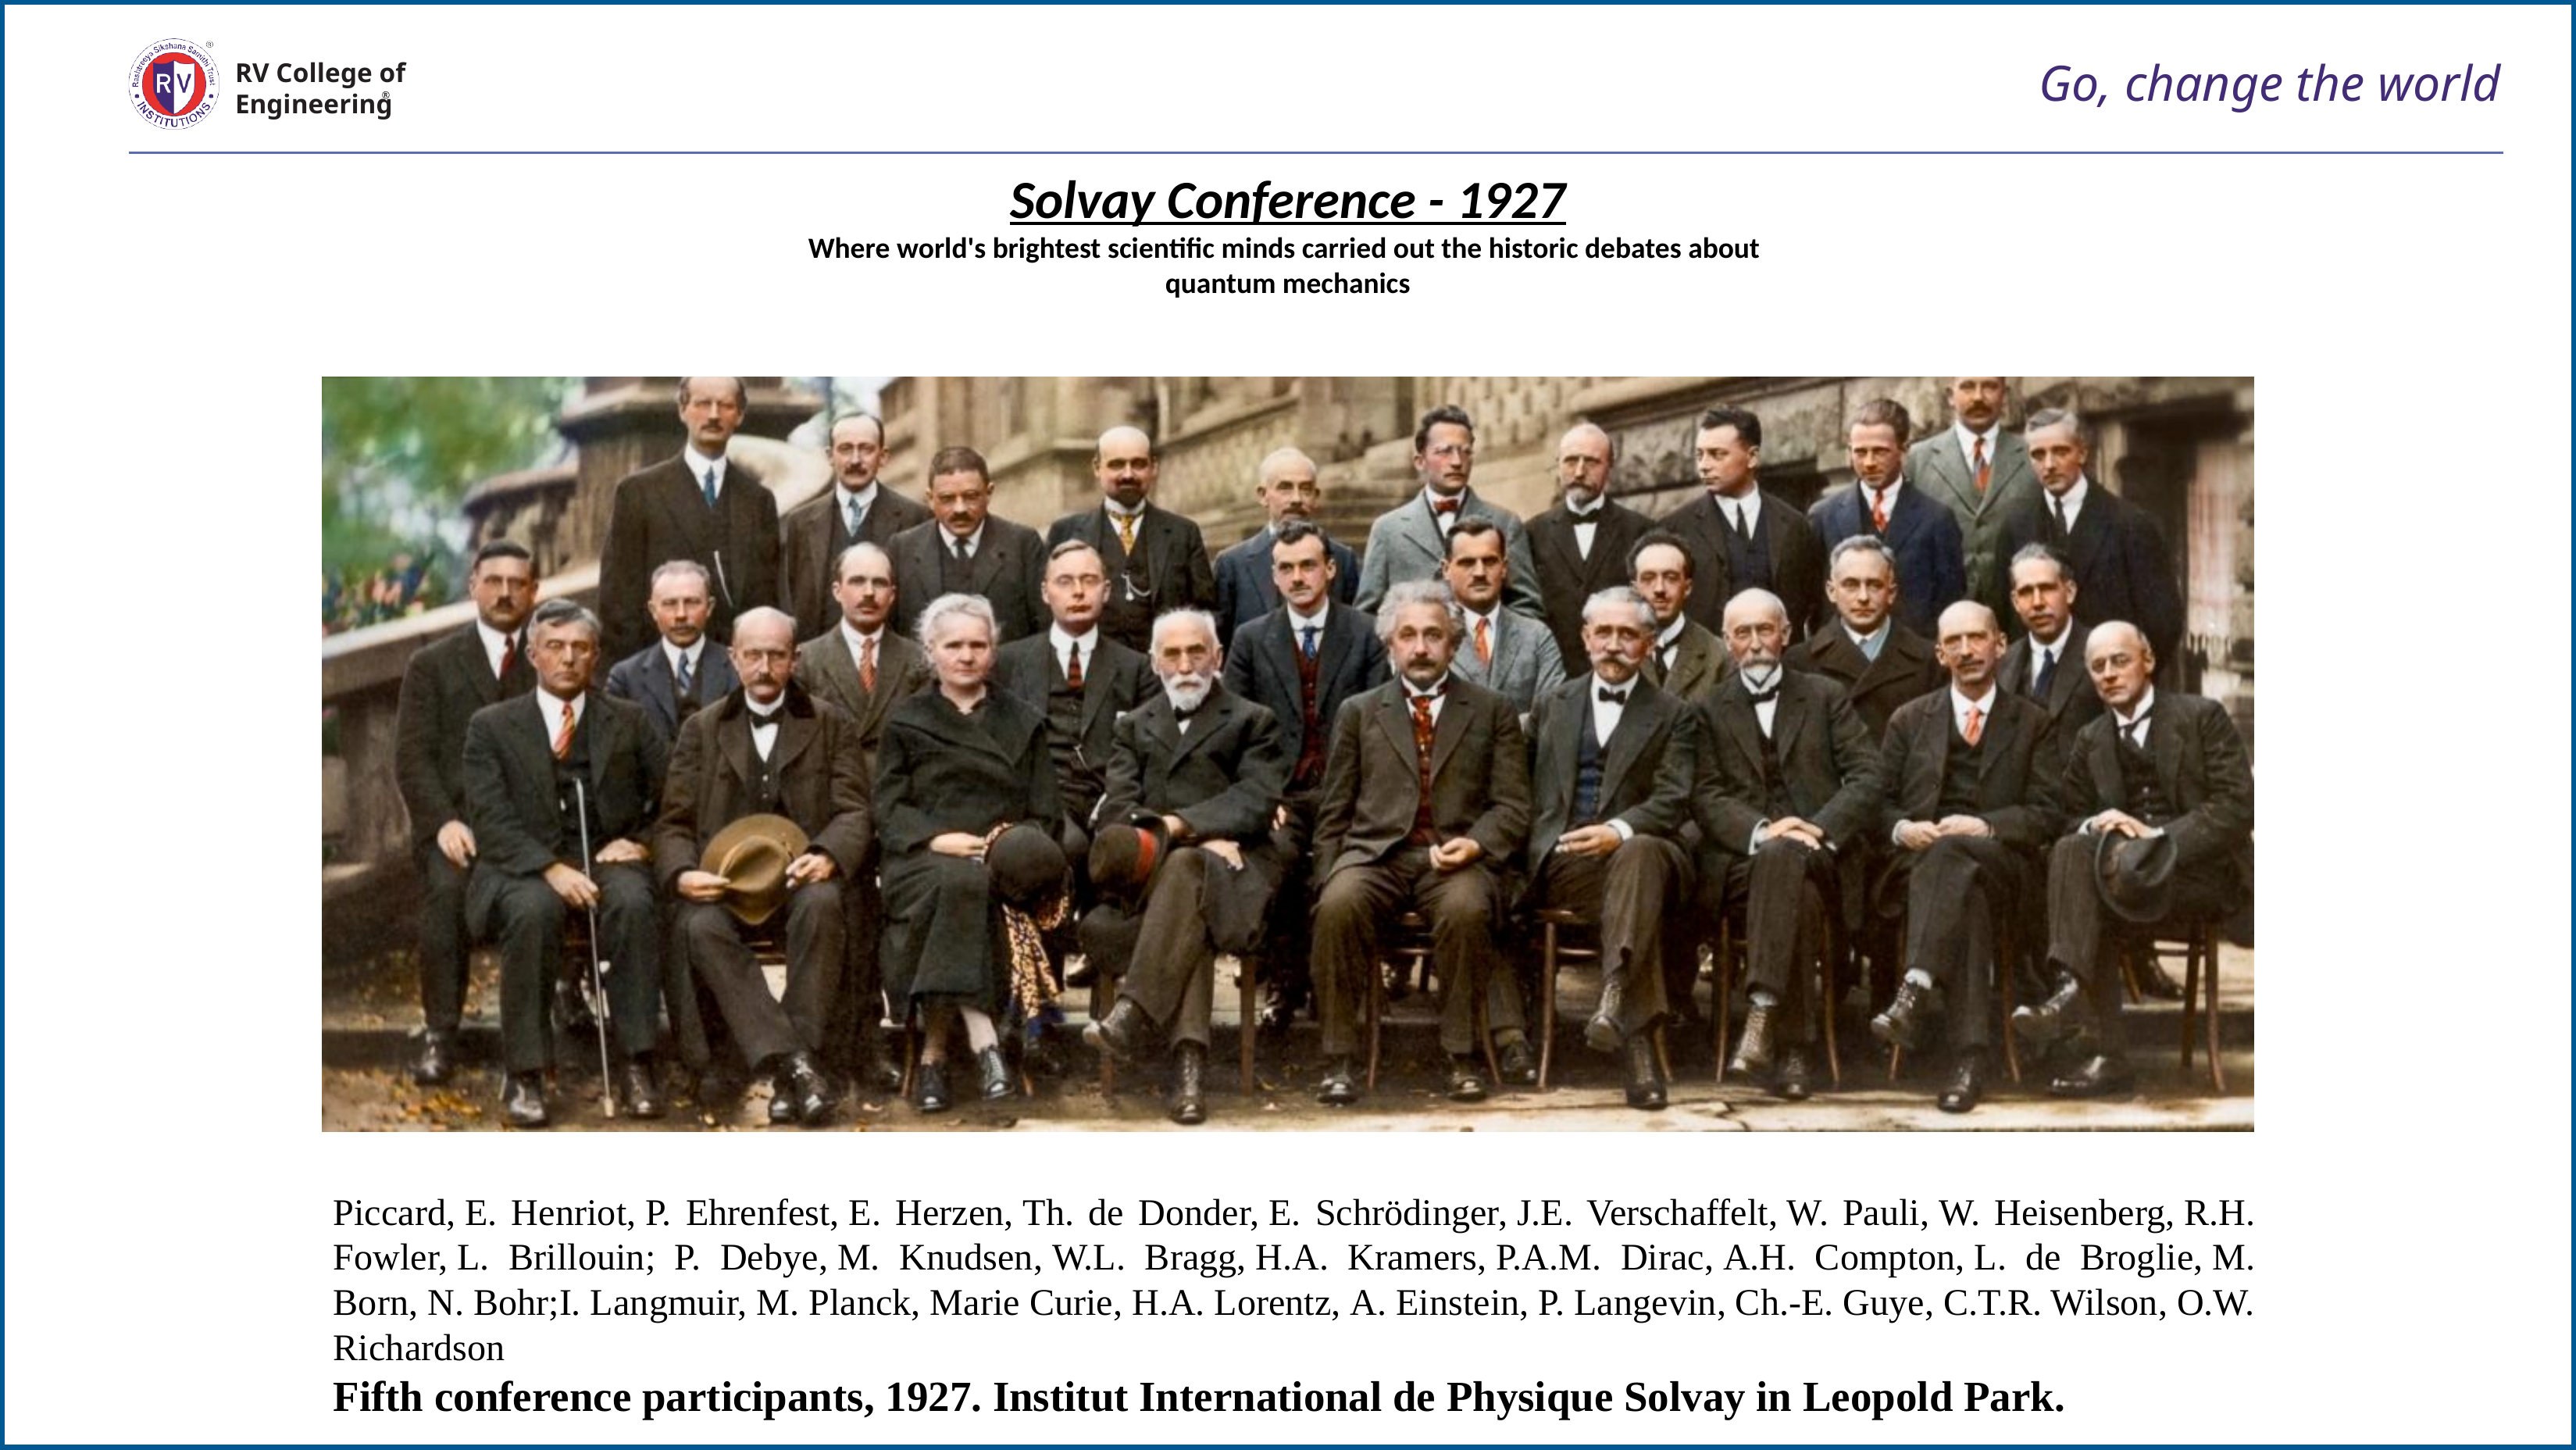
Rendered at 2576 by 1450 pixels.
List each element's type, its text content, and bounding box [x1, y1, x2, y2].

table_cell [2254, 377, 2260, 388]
text_box Solvay Conference - 1927 Where world's brightest scientific minds carried out the historic debates about quantum mechanics [322, 159, 2254, 305]
text_box [0, 0, 2576, 1450]
picture [321, 376, 2254, 1132]
text_box RV College of Engineering [233, 55, 409, 119]
text_box [128, 38, 219, 130]
title Go, change the world [2029, 52, 2502, 112]
table_cell A Text book of Engineering Physics Dr. M N Avadhanulu, Dr. P. G. Kshirsagar, S. Chand & Company Private limited. Revised edition 2015 [317, 378, 2260, 1141]
text_box Piccard, E. Henriot, P. Ehrenfest, E. Herzen, Th. de Donder, E. Schrödinger, J.E. Verschaffelt, W. Pauli, W. Heisenberg, R.H. Fowler, L. Brillouin; P. Debye, M. Knudsen, W.L. Bragg, H.A. Kramers, P.A.M. Dirac, A.H. Compton, L. de Broglie, M. Born, N. Bohr;I. Langmuir, M. Planck, Marie Curie, H.A. Lorentz, A. Einstein, P. Langevin, Ch.-E. Guye, C.T.R. Wilson, O.W. Richardson Fifth conference participants, 1927. Institut International de Physique Solvay in Leopold Park. [322, 1181, 2271, 1426]
